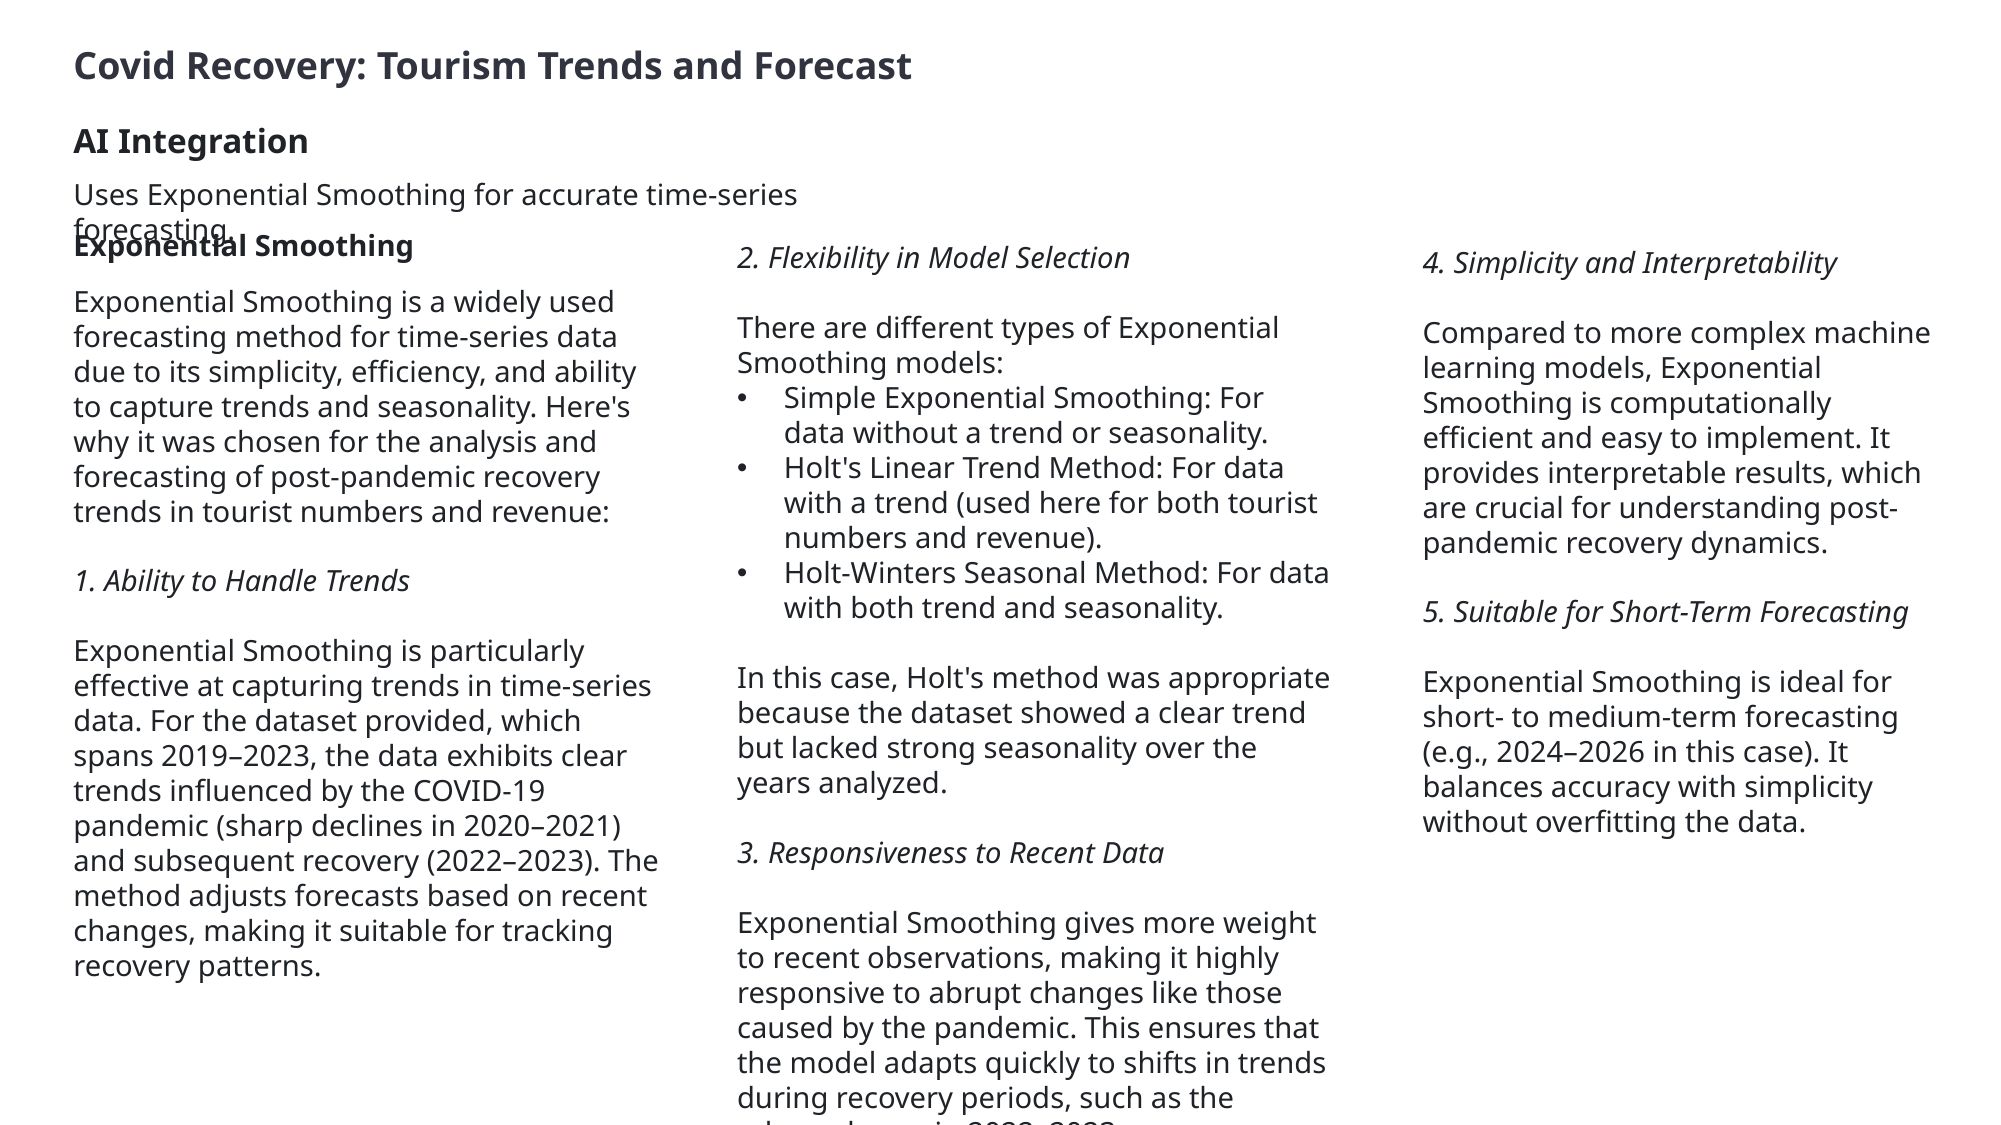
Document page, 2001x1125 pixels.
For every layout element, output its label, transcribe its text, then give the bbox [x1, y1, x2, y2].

text_box 2. Flexibility in Model Selection There are different types of Exponential Smoothing models: Simple Exponential Smoothing: For data without a trend or seasonality. Holt's Linear Trend Method: For data with a trend (used here for both tourist numbers and revenue). Holt-Winters Seasonal Method: For data with both trend and seasonality. In this case, Holt's method was appropriate because the dataset showed a clear trend but lacked strong seasonality over the years analyzed. 3. Responsiveness to Recent Data Exponential Smoothing gives more weight to recent observations, making it highly responsive to abrupt changes like those caused by the pandemic. This ensures that the model adapts quickly to shifts in trends during recovery periods, such as the rebound seen in 2022–2023. [722, 232, 1349, 1125]
text_box Exponential Smoothing [58, 219, 685, 275]
text_box Covid Recovery: Tourism Trends and Forecast [58, 34, 1387, 139]
text_box Exponential Smoothing is a widely used forecasting method for time-series data due to its simplicity, efficiency, and ability to capture trends and seasonality. Here's why it was chosen for the analysis and forecasting of post-pandemic recovery trends in tourist numbers and revenue: 1. Ability to Handle Trends Exponential Smoothing is particularly effective at capturing trends in time-series data. For the dataset provided, which spans 2019–2023, the data exhibits clear trends influenced by the COVID-19 pandemic (sharp declines in 2020–2021) and subsequent recovery (2022–2023). The method adjusts forecasts based on recent changes, making it suitable for tracking recovery patterns. [58, 275, 685, 1025]
text_box AI Integration [58, 113, 685, 213]
text_box Uses Exponential Smoothing for accurate time-series forecasting. [58, 168, 868, 254]
text_box 4. Simplicity and Interpretability Compared to more complex machine learning models, Exponential Smoothing is computationally efficient and easy to implement. It provides interpretable results, which are crucial for understanding post-pandemic recovery dynamics. 5. Suitable for Short-Term Forecasting Exponential Smoothing is ideal for short- to medium-term forecasting (e.g., 2024–2026 in this case). It balances accuracy with simplicity without overfitting the data. [1407, 236, 1957, 846]
